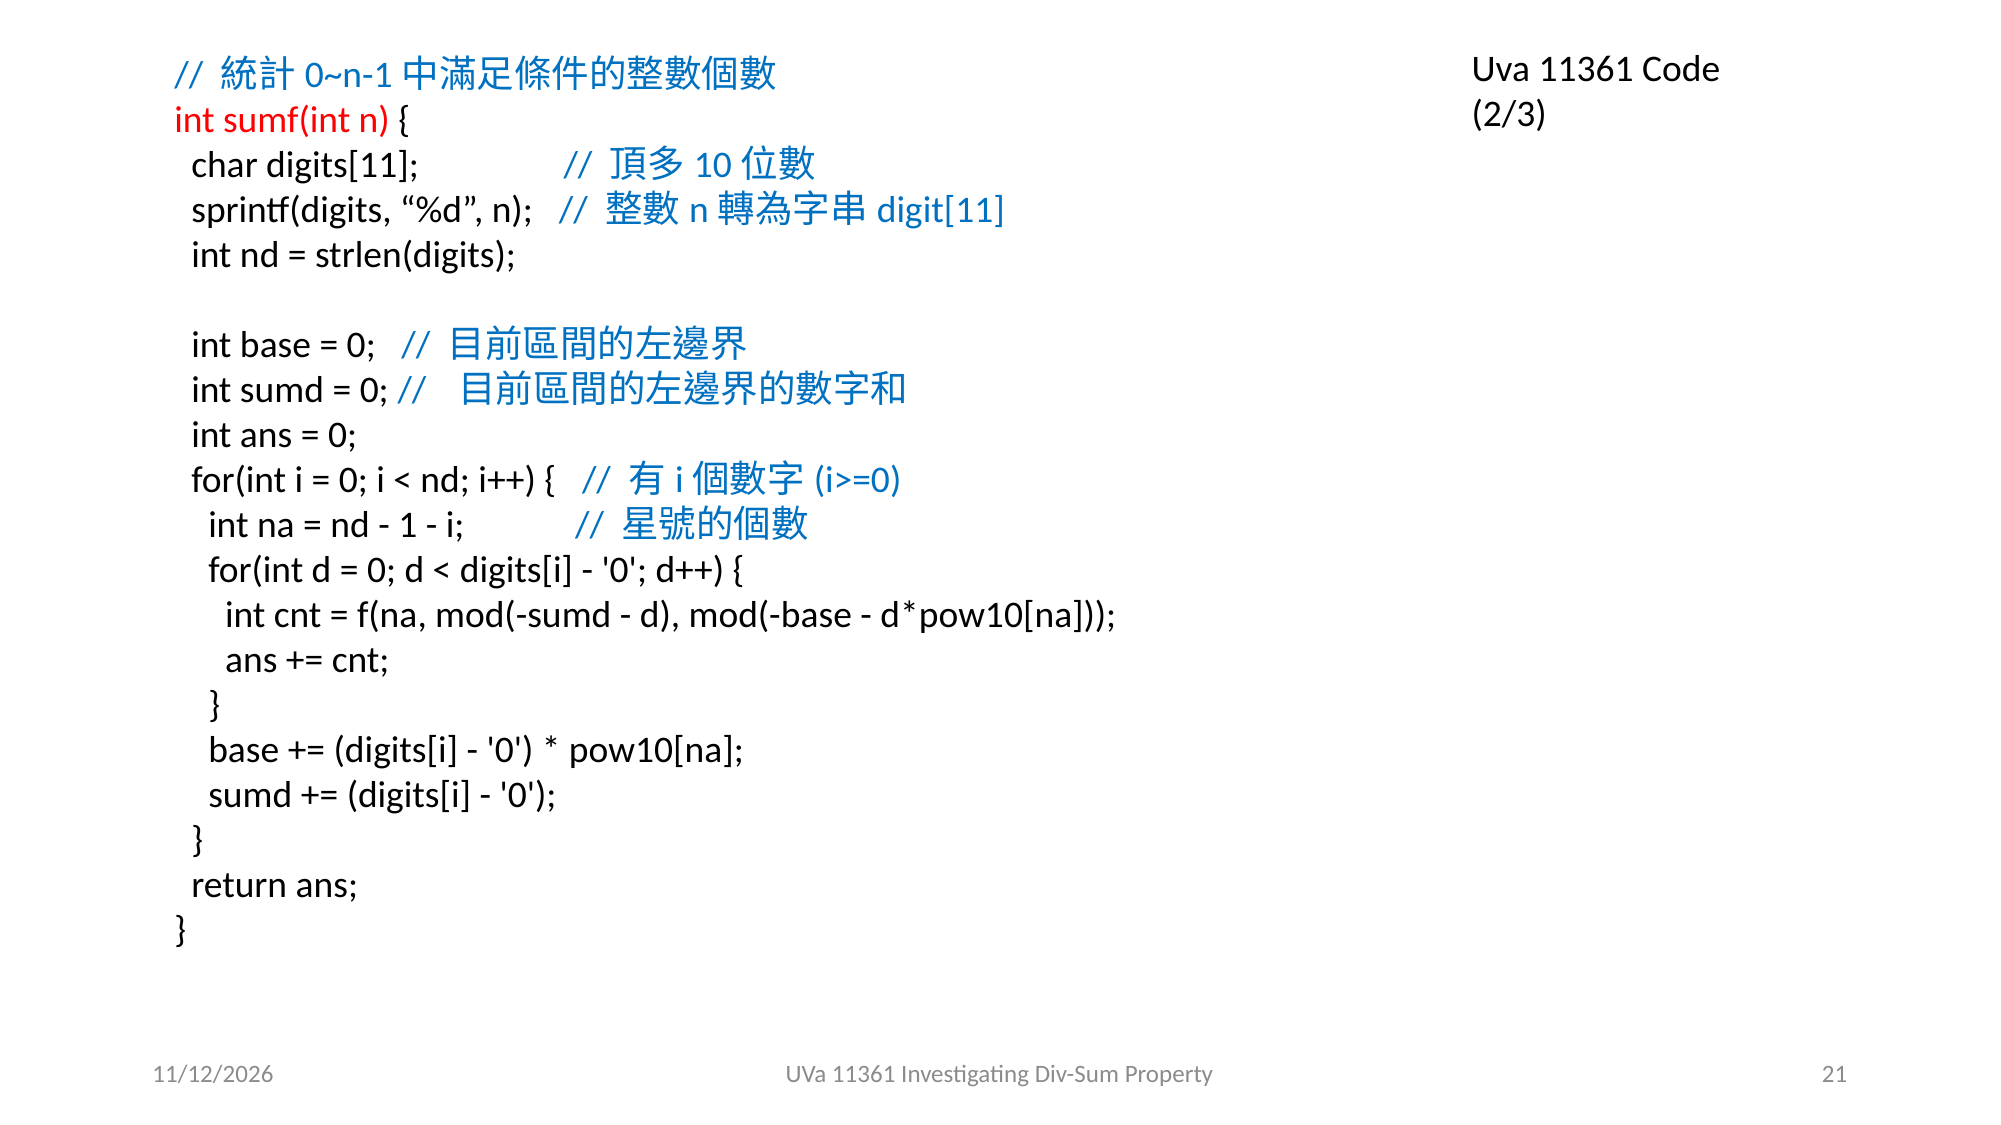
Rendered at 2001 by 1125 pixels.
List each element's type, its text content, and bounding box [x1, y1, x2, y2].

text_box Uva 11361 Code (2/3) [1456, 36, 1786, 142]
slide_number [137, 1042, 588, 1103]
footer UVa 11361 Investigating Div-Sum Property [662, 1042, 1338, 1103]
text_box // 統計0~n-1中滿足條件的整數個數 int sumf(int n) { char digits[11]; // 頂多10位數 sprintf(digits, “%d”, n); // 整數n轉為字串digit[11] int nd = strlen(digits); int base = 0; // 目前區間的左邊界 int sumd = 0; // 目前區間的左邊界的數字和 int ans = 0; for(int i = 0; i < nd; i++) { // 有i個數字(i>=0) int na = nd - 1 - i; // 星號的個數 for(int d = 0; d < digits[i] - '0'; d++) { int cnt = f(na, mod(-sumd - d), mod(-base - d*pow10[na])); ans += cnt; } base += (digits[i] - '0') * pow10[na]; sumd += (digits[i] - '0'); } return ans; } [159, 43, 1641, 958]
slide_number 21 [1412, 1042, 1863, 1103]
